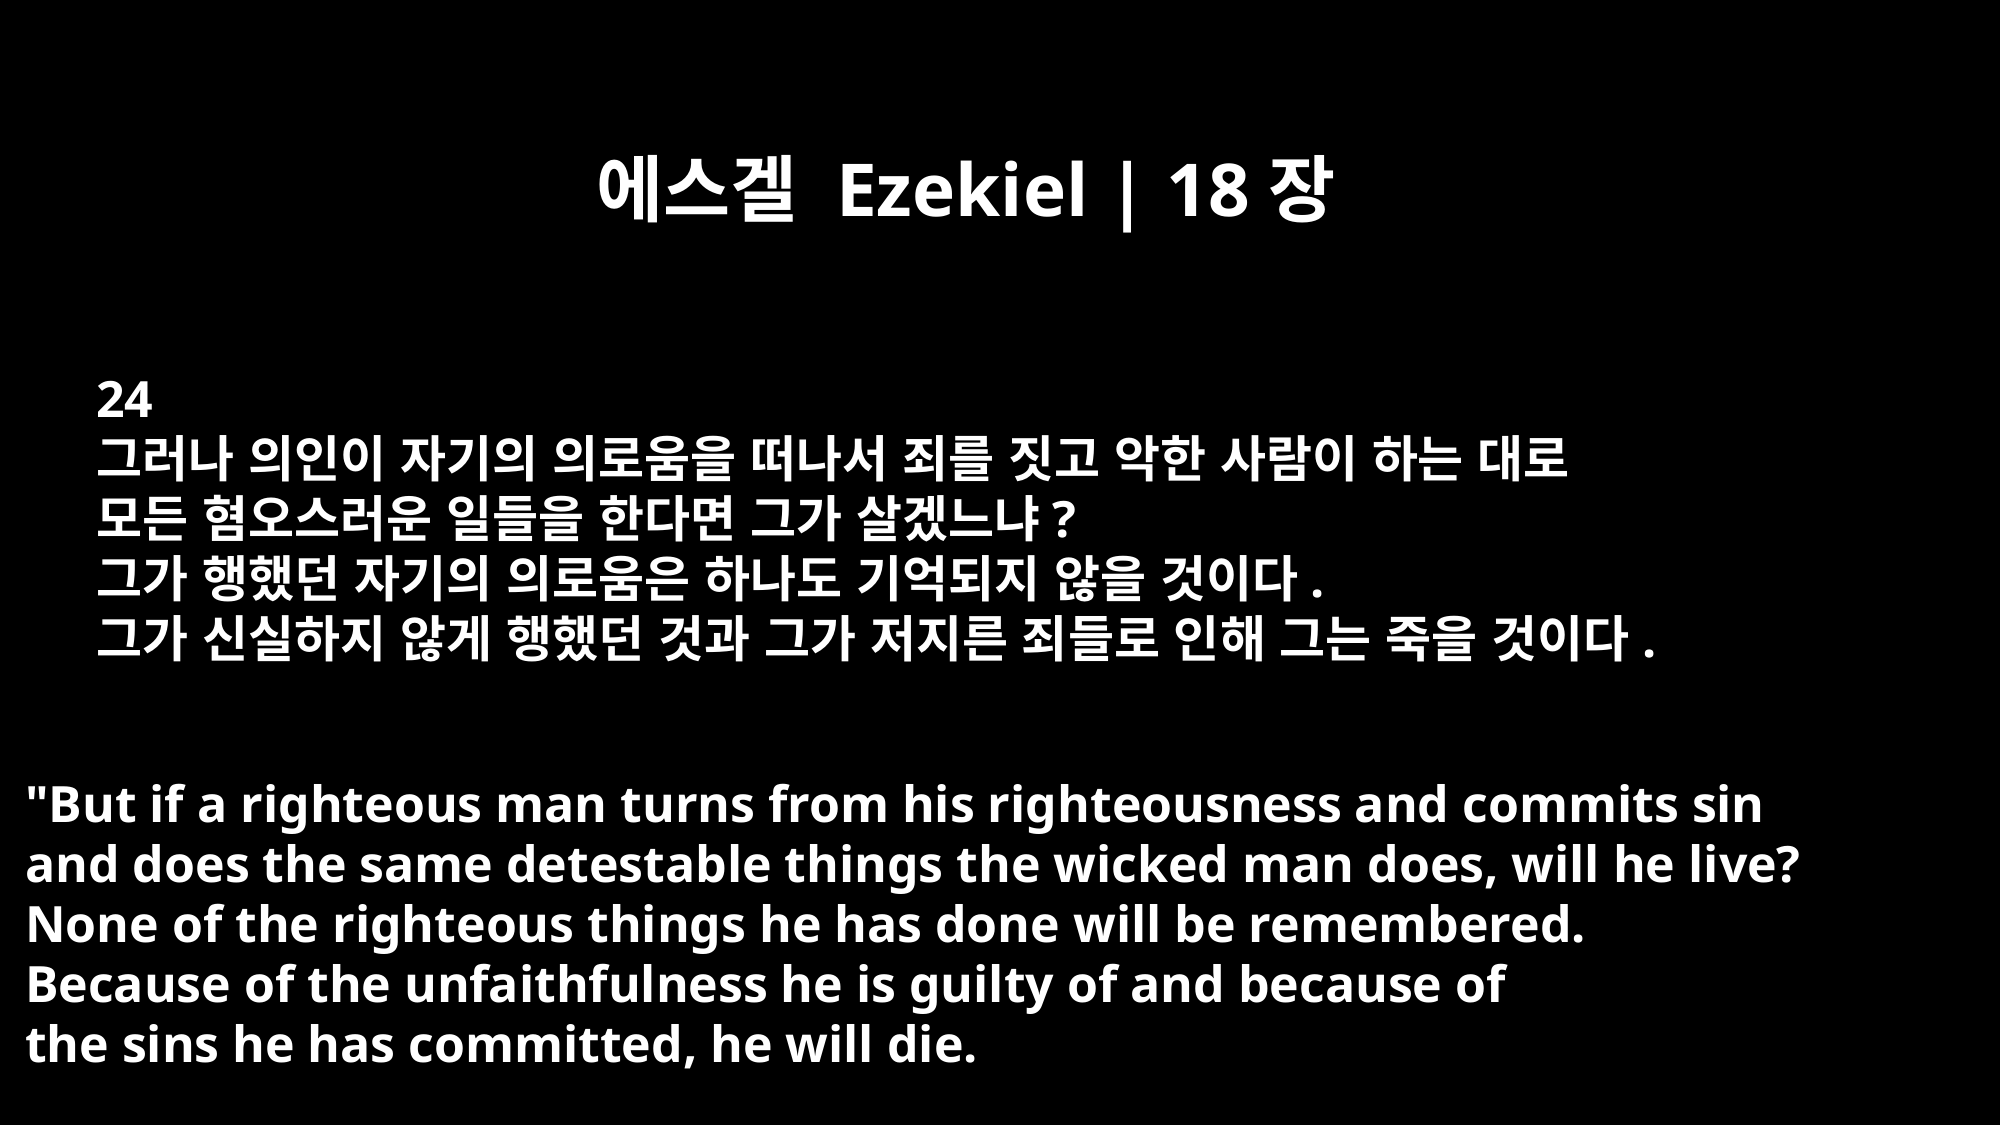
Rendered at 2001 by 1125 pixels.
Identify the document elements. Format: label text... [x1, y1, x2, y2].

text_box "But if a righteous man turns from his righteousness and commits sin and does the same detestable things the wicked man does, will he live? None of the righteous things he has done will be remembered. Because of the unfaithfulness he is guilty of and because of the sins he has committed, he will die. [10, 764, 1830, 1080]
text_box 24 그러나 의인이 자기의 의로움을 떠나서 죄를 짓고 악한 사람이 하는 대로 모든 혐오스러운 일들을 한다면 그가 살겠느냐? 그가 행했던 자기의 의로움은 하나도 기억되지 않을 것이다. 그가 신실하지 않게 행했던 것과 그가 저지른 죄들로 인해 그는 죽을 것이다. [81, 359, 1672, 675]
text_box 에스겔 Ezekiel | 18장 [581, 136, 1351, 239]
